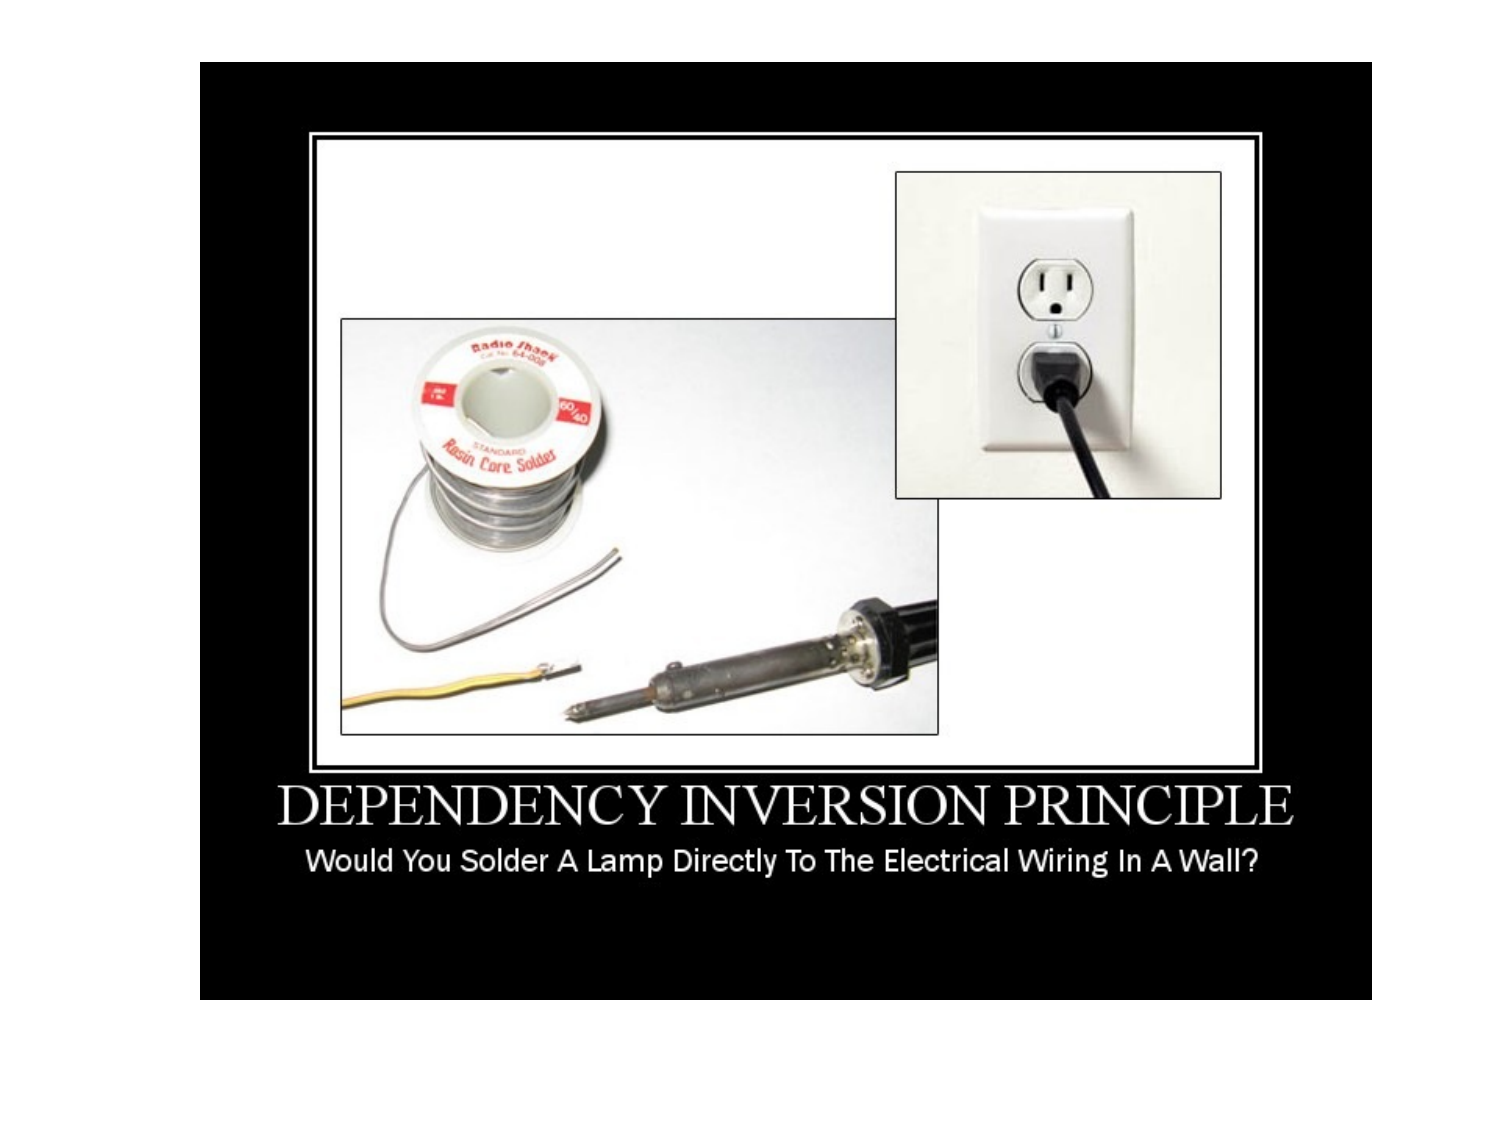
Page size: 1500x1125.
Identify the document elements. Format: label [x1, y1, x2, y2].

picture [199, 62, 1373, 1001]
